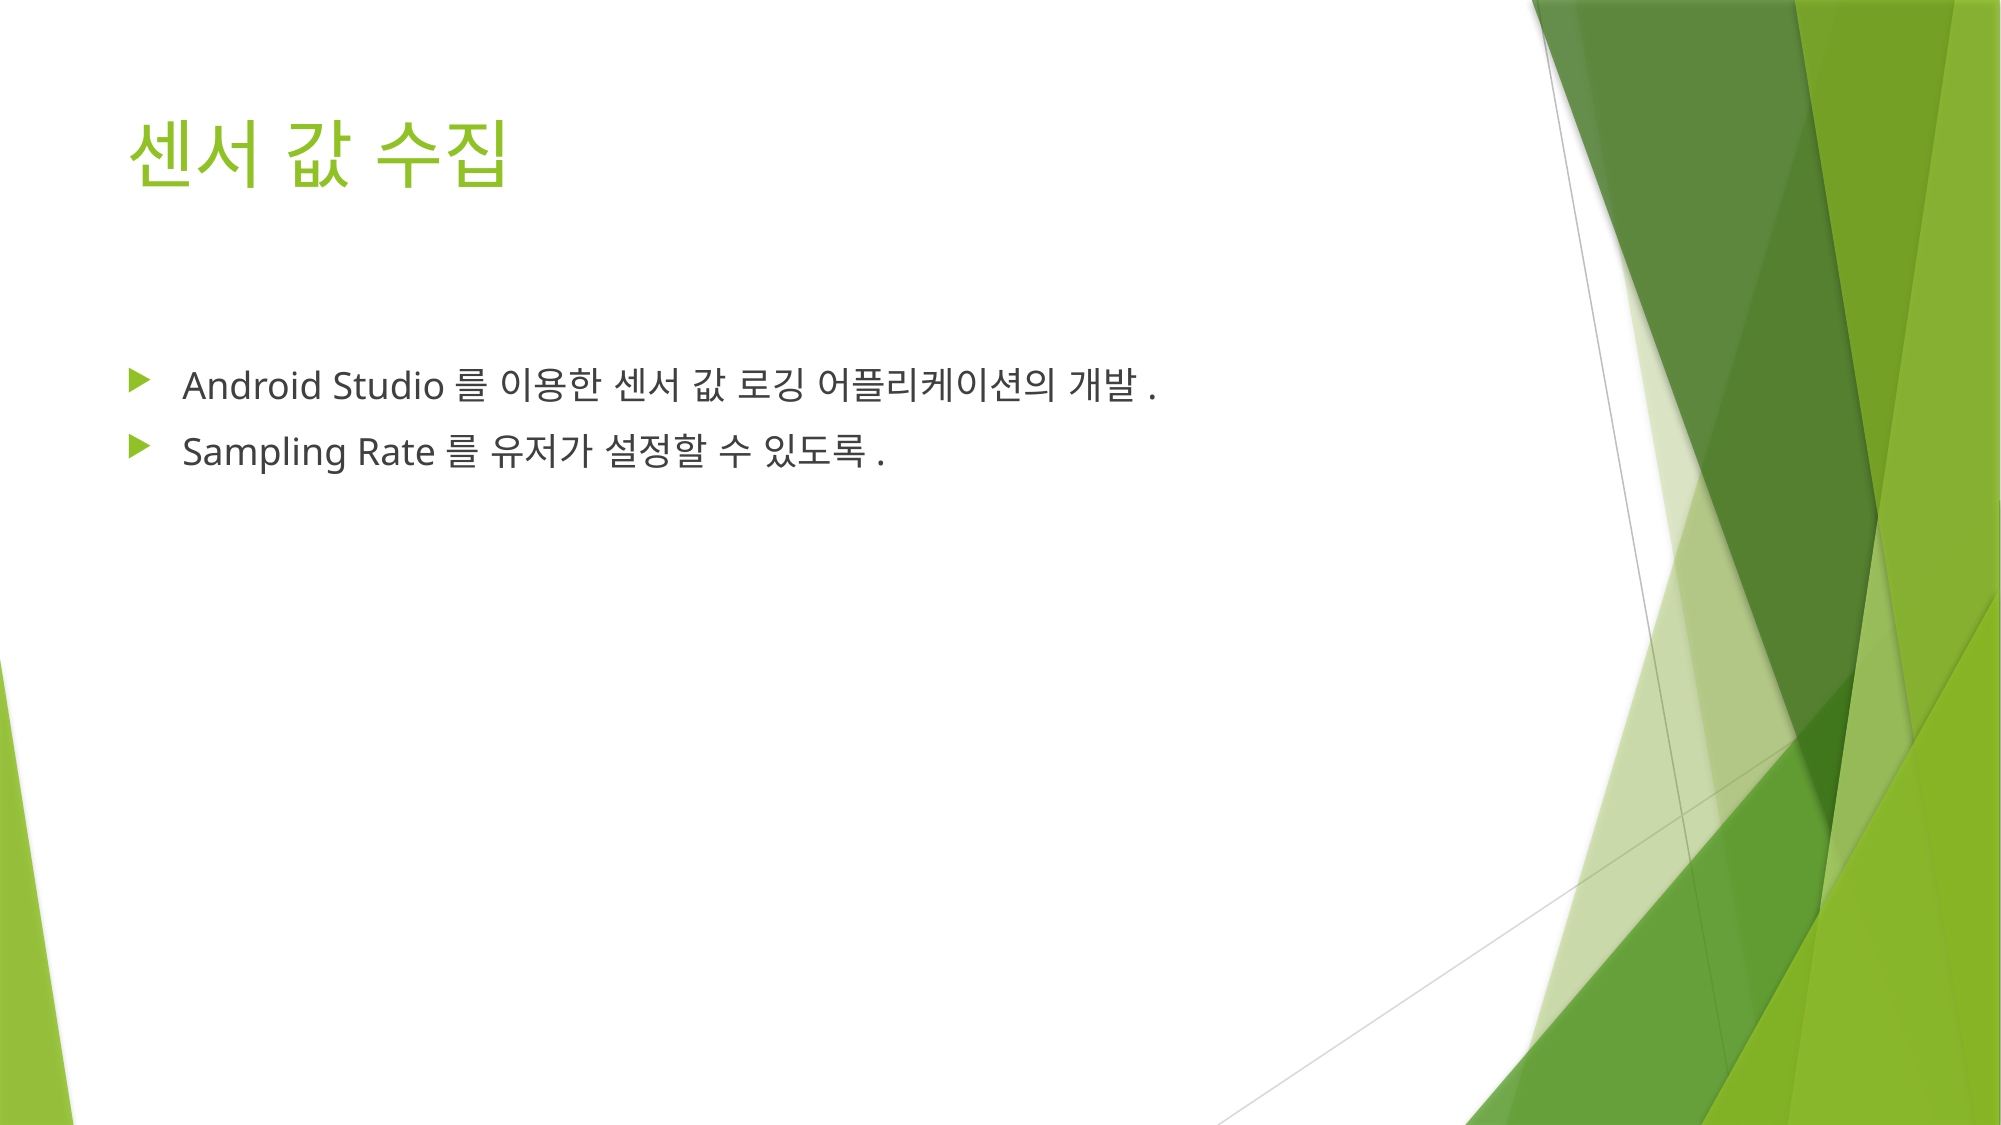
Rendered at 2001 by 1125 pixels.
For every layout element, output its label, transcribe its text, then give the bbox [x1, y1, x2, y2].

title 센서 값 수집 [111, 99, 1522, 317]
list Android Studio를 이용한 센서 값 로깅 어플리케이션의 개발. Sampling Rate를 유저가 설정할 수 있도록. [111, 354, 1522, 992]
